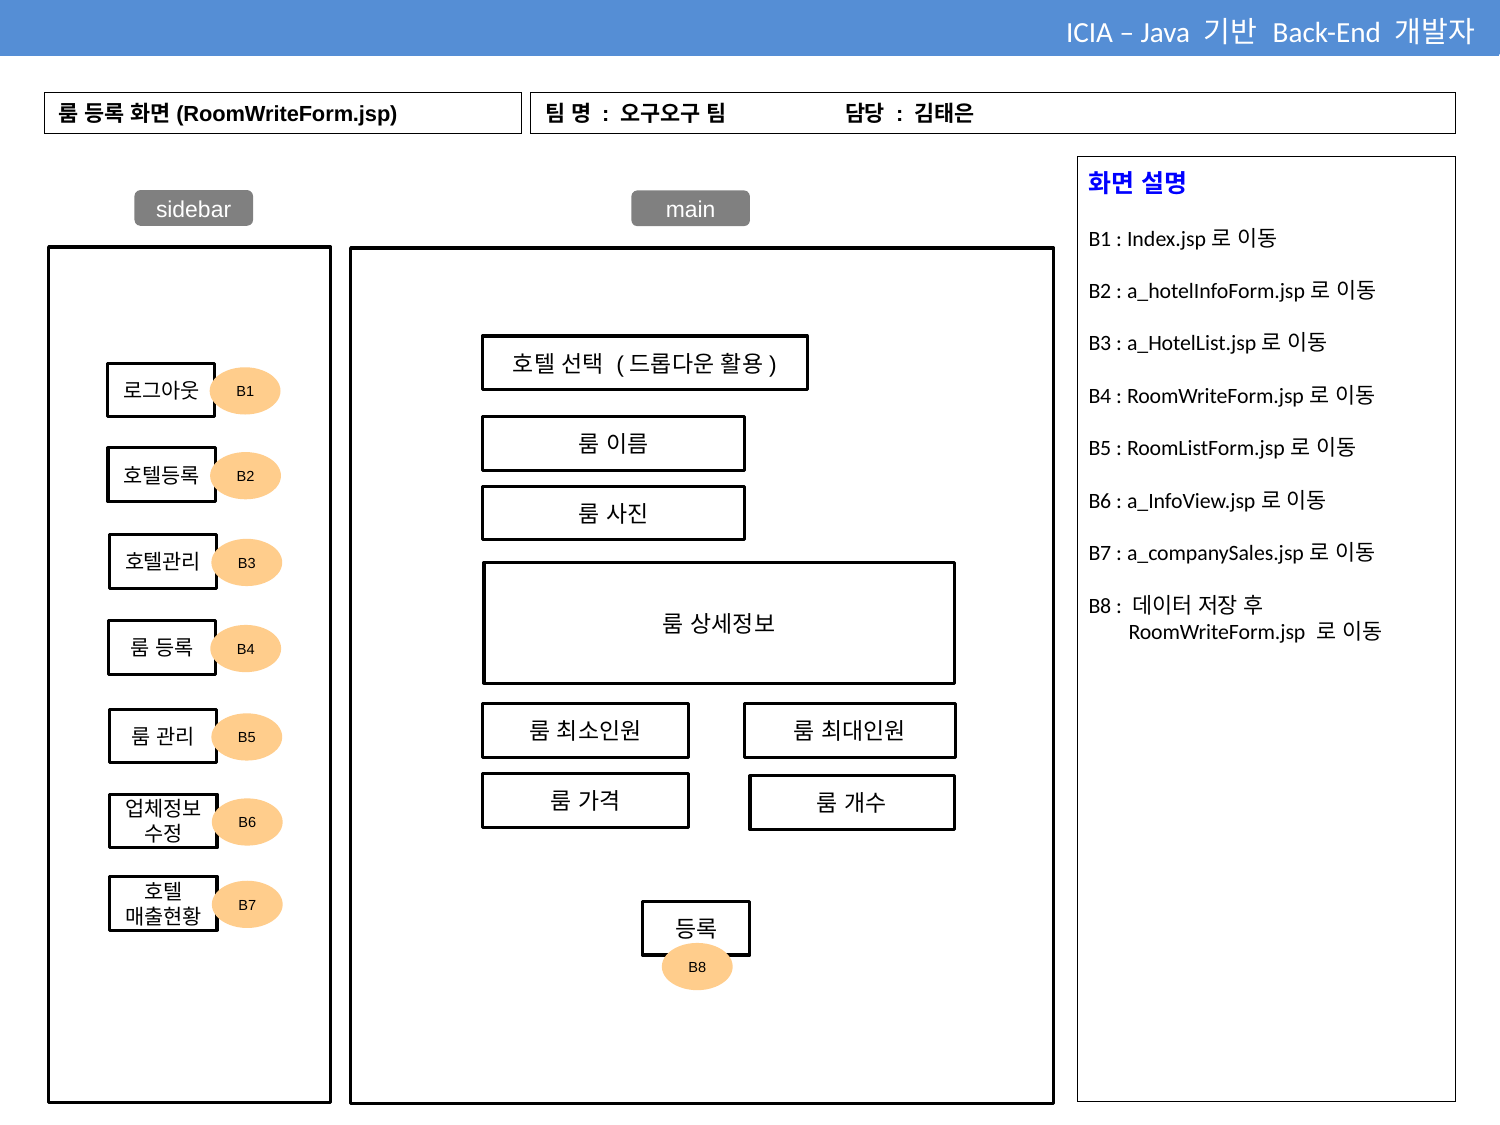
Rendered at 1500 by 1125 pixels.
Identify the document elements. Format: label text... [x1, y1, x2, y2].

text_box 룸 등록 [108, 620, 216, 675]
text_box [350, 248, 1054, 1104]
text_box B2 [210, 452, 281, 500]
text_box 룸 등록 화면(RoomWriteForm.jsp) [44, 92, 522, 134]
text_box 호텔 매출현황 [109, 876, 218, 931]
text_box 호텔등록 [107, 447, 216, 502]
text_box B6 [211, 798, 283, 846]
text_box B4 [210, 624, 282, 673]
text_box sidebar [134, 190, 254, 226]
text_box main [631, 190, 751, 227]
text_box ICIA – Java 기반 Back-End 개발자 [0, 6, 1499, 56]
text_box [373, 227, 1077, 1000]
text_box B5 [211, 713, 283, 761]
text_box 업체정보 수정 [109, 794, 218, 848]
text_box [48, 247, 331, 1103]
text_box 룸 관리 [109, 709, 217, 763]
text_box B7 [211, 880, 283, 928]
text_box B3 [211, 538, 283, 587]
text_box 호텔관리 [109, 534, 217, 589]
text_box 팀 명 : 오구오구 팀 담당 : 김태은 [530, 92, 1456, 134]
text_box 화면 설명 B1 : Index.jsp로 이동 B2 : a_hotelInfoForm.jsp로 이동 B3 : a_HotelList.jsp로 이동 B4 : RoomWriteForm.jsp로 이동 B5 : RoomListForm.jsp로 이동 B6 : a_InfoView.jsp로 이동 B7 : a_companySales.jsp로 이동 B8 : 데이터 저장 후 RoomWriteForm.jsp 로 이동 [1077, 156, 1456, 1102]
